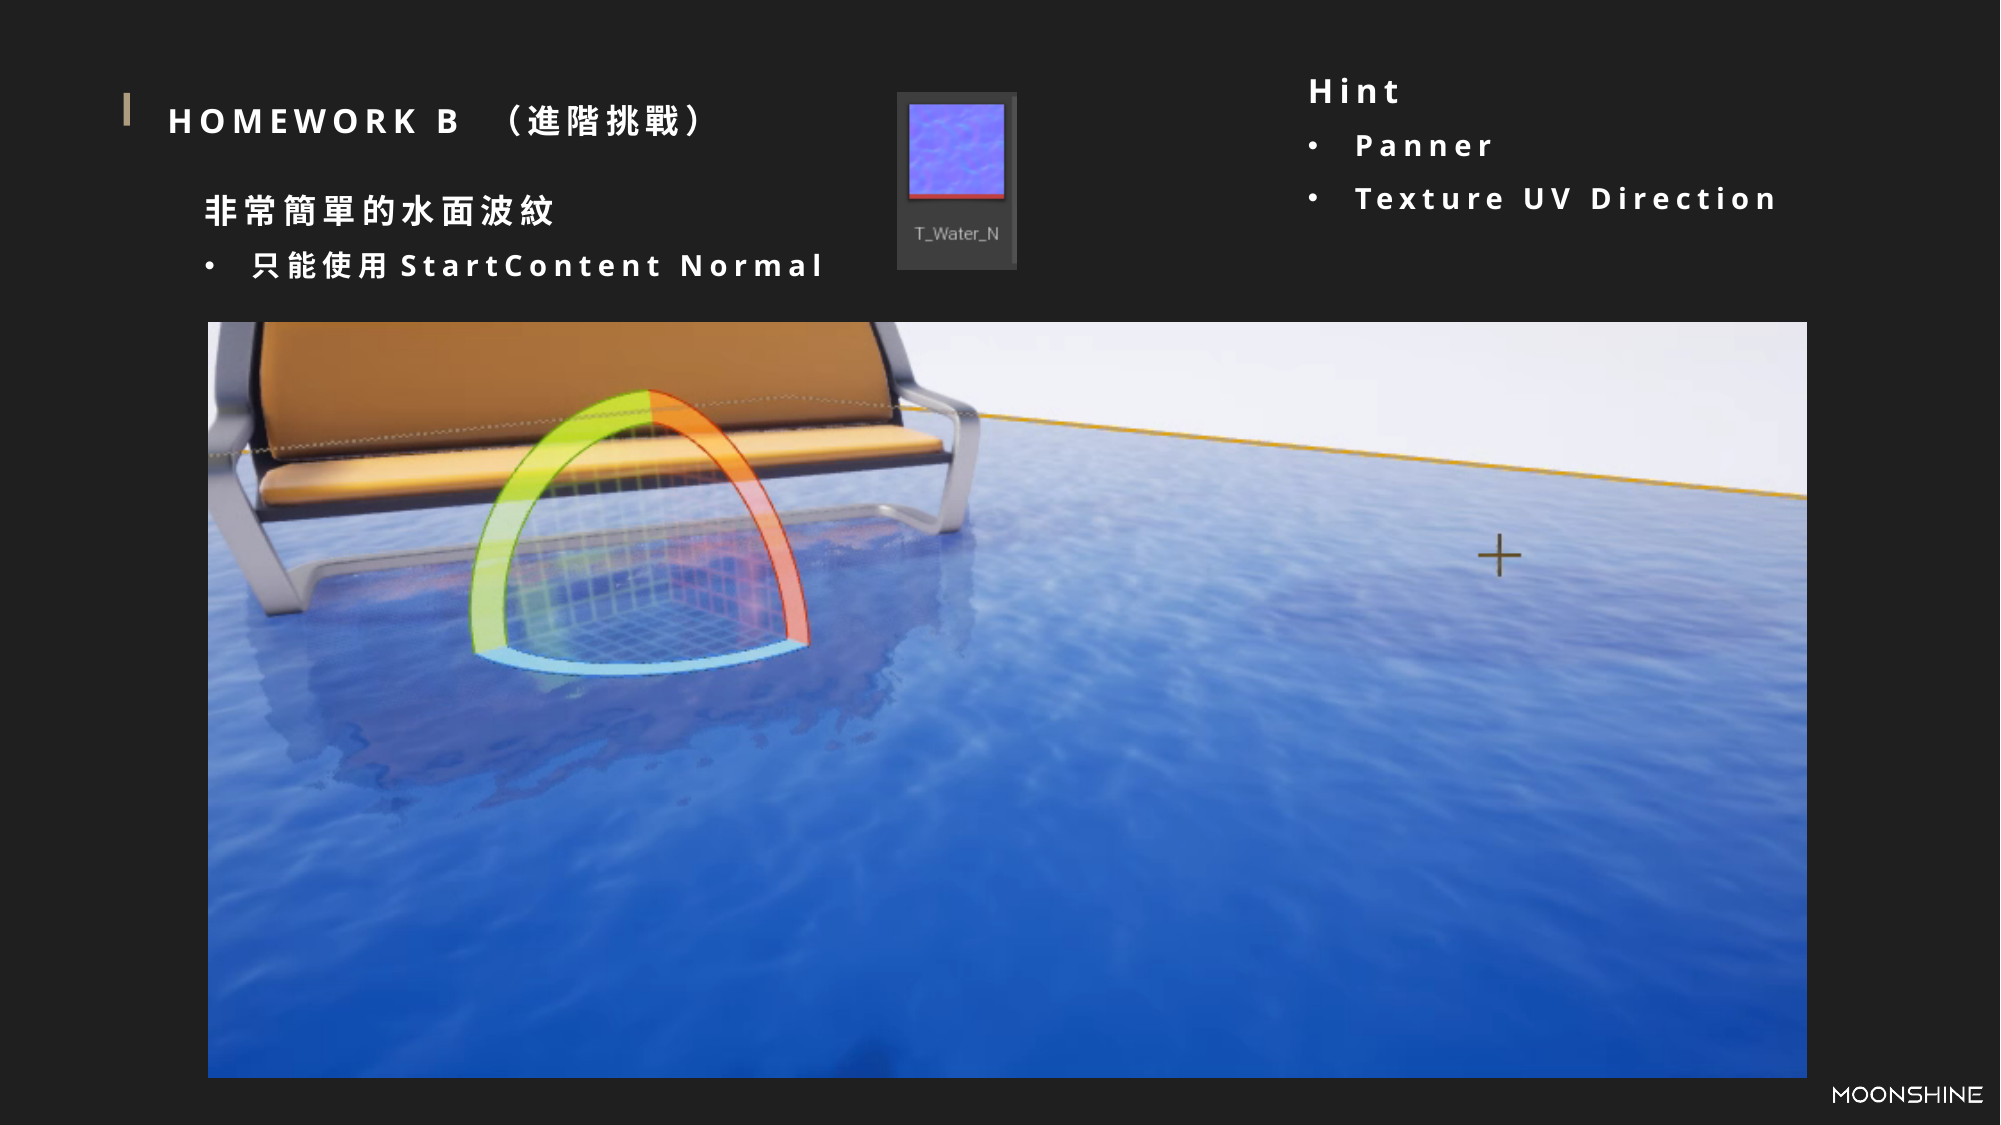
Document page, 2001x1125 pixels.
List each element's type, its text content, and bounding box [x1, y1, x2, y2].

text_box HOMEWORK B （進階挑戰） [152, 73, 734, 148]
text_box Hint Panner Texture UV Direction [1293, 42, 1790, 223]
text_box 非常簡單的水面波紋 只能使用StartContent Normal [189, 162, 837, 290]
picture [897, 92, 1017, 270]
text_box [207, 320, 1808, 1079]
picture [1815, 1063, 2000, 1125]
